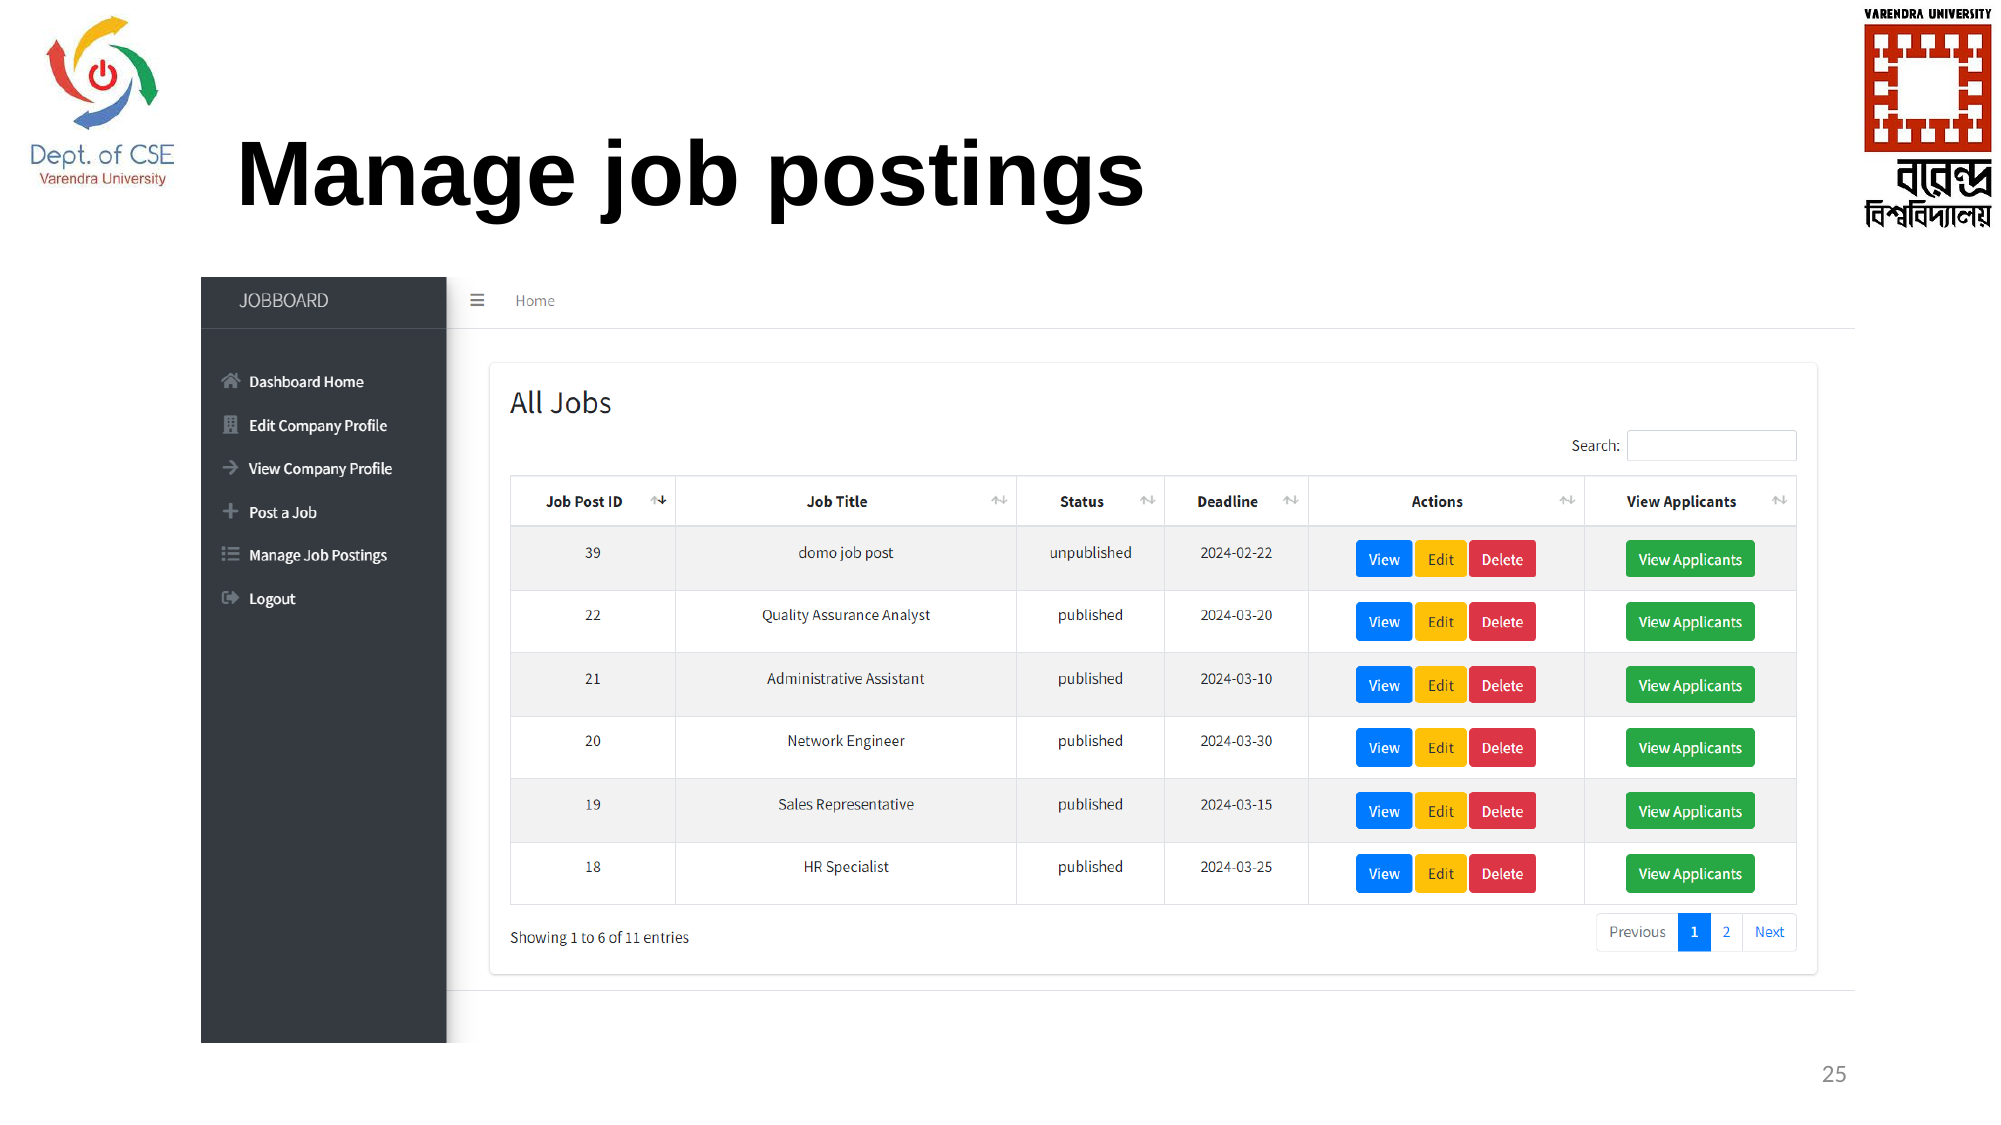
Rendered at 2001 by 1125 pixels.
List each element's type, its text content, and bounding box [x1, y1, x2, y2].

picture [1854, 0, 2000, 238]
picture [0, 0, 202, 203]
title Manage job postings [221, 59, 1863, 278]
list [201, 277, 1855, 1043]
slide_number 25 [1412, 1042, 1863, 1103]
